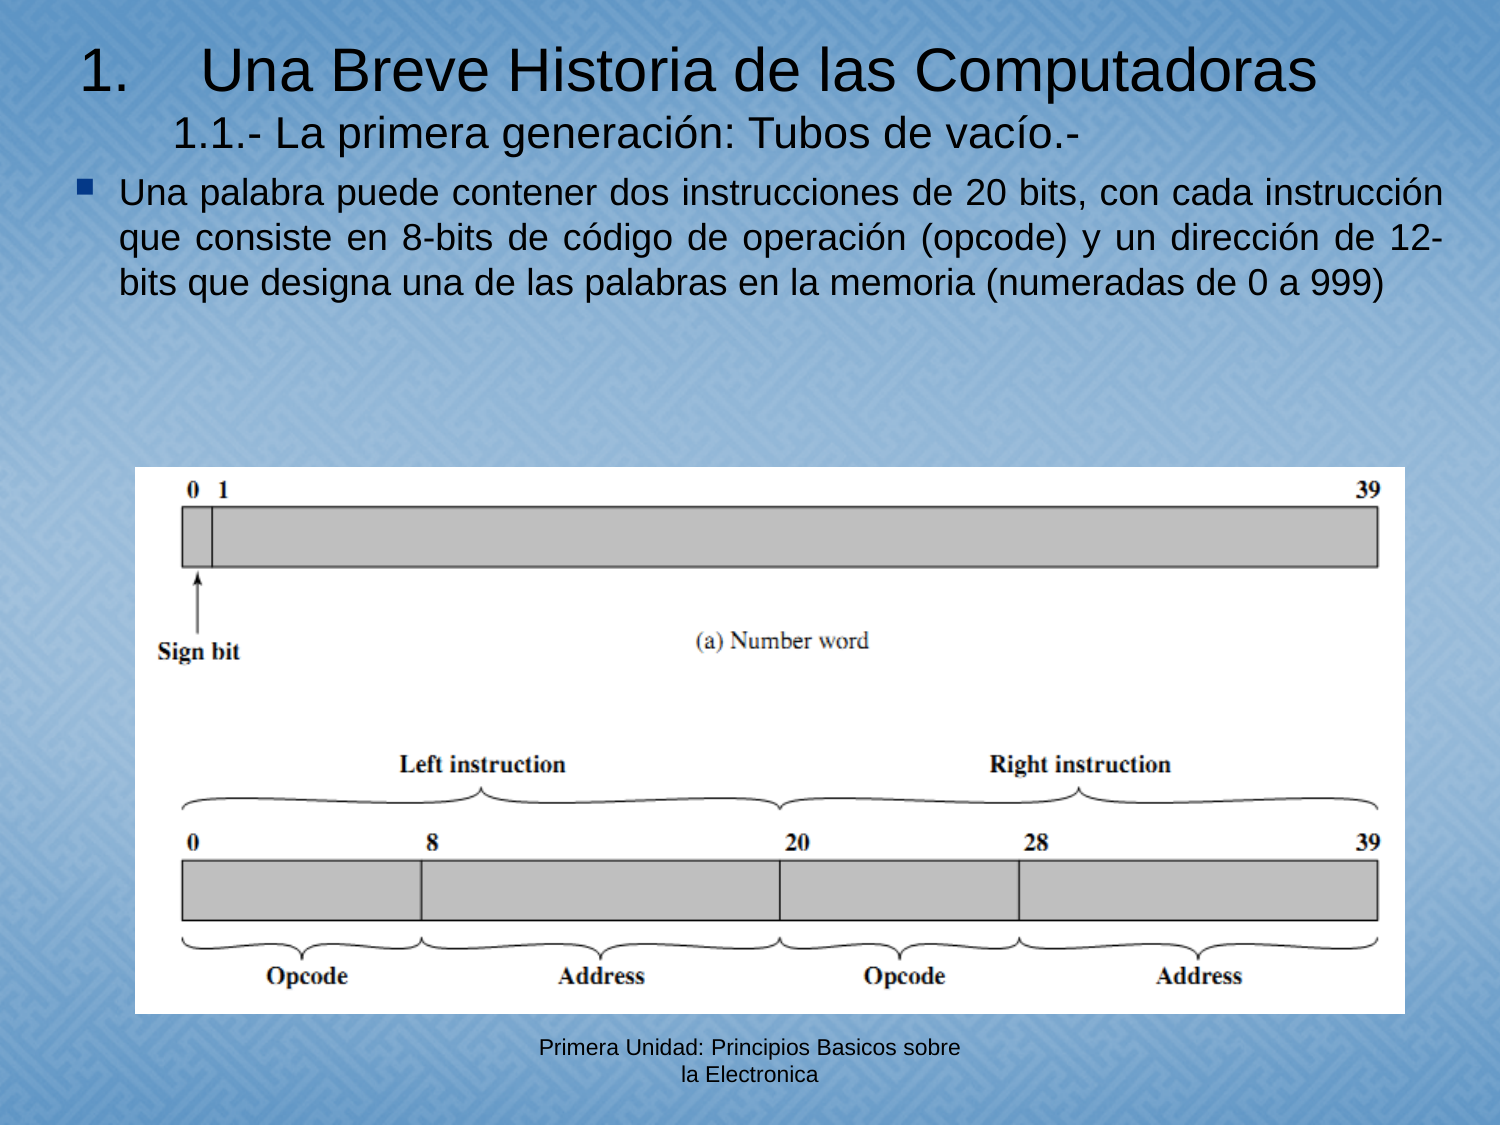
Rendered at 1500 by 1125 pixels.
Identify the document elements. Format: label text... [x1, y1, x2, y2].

picture [135, 467, 1405, 1014]
footer Primera Unidad: Principios Basicos sobre la Electronica [512, 1028, 988, 1103]
text_box Una Breve Historia de las Computadoras 1.1.- La primera generación: Tubos de vacío.- [64, 0, 1415, 188]
list Una palabra puede contener dos instrucciones de 20 bits, con cada instrucción que consiste en 8-bits de código de operación (opcode) y un dirección de 12-bits que designa una de las palabras en la memoria (numeradas de 0 a 999) [40, 160, 1460, 457]
